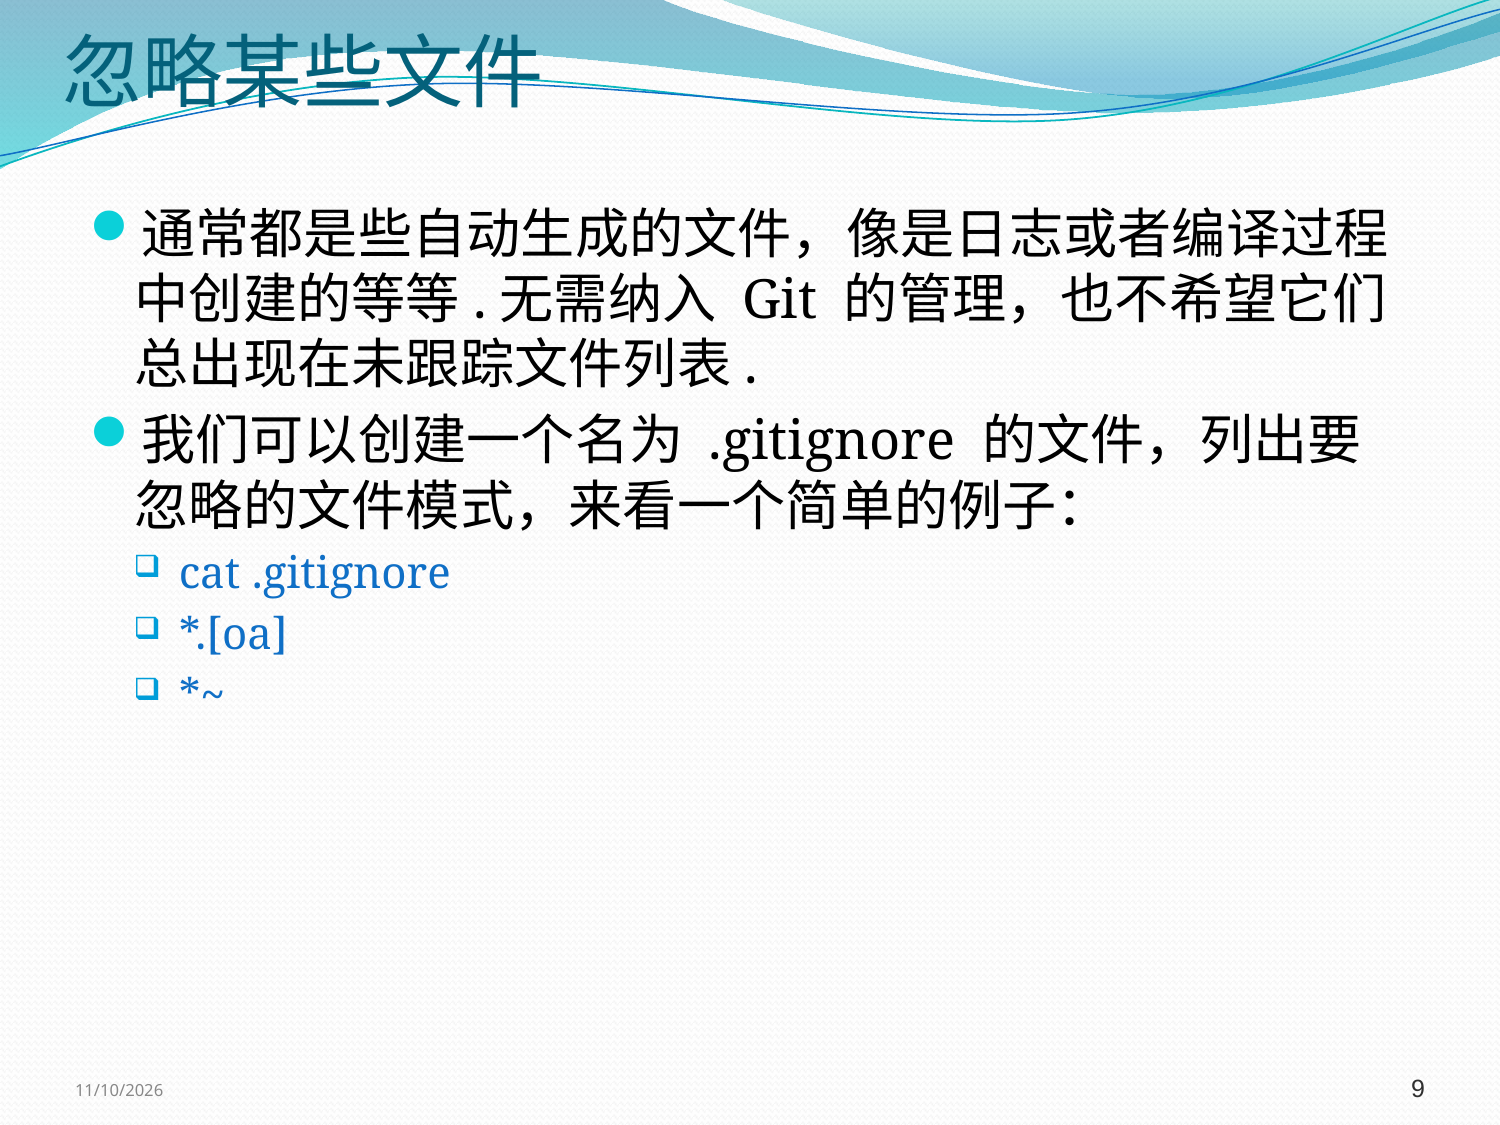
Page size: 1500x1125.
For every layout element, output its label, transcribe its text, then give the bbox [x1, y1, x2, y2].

list 通常都是些自动生成的文件，像是日志或者编译过程中创建的等等.无需纳入 Git 的管理，也不希望它们总出现在未跟踪文件列表. 我们可以创建一个名为 .gitignore 的文件，列出要忽略的文件模式，来看一个简单的例子： cat .gitignore *.[oa] *~ [75, 192, 1425, 1038]
title 忽略某些文件 [62, 12, 1473, 118]
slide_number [75, 1042, 425, 1103]
slide_number 9 [1299, 1042, 1425, 1103]
